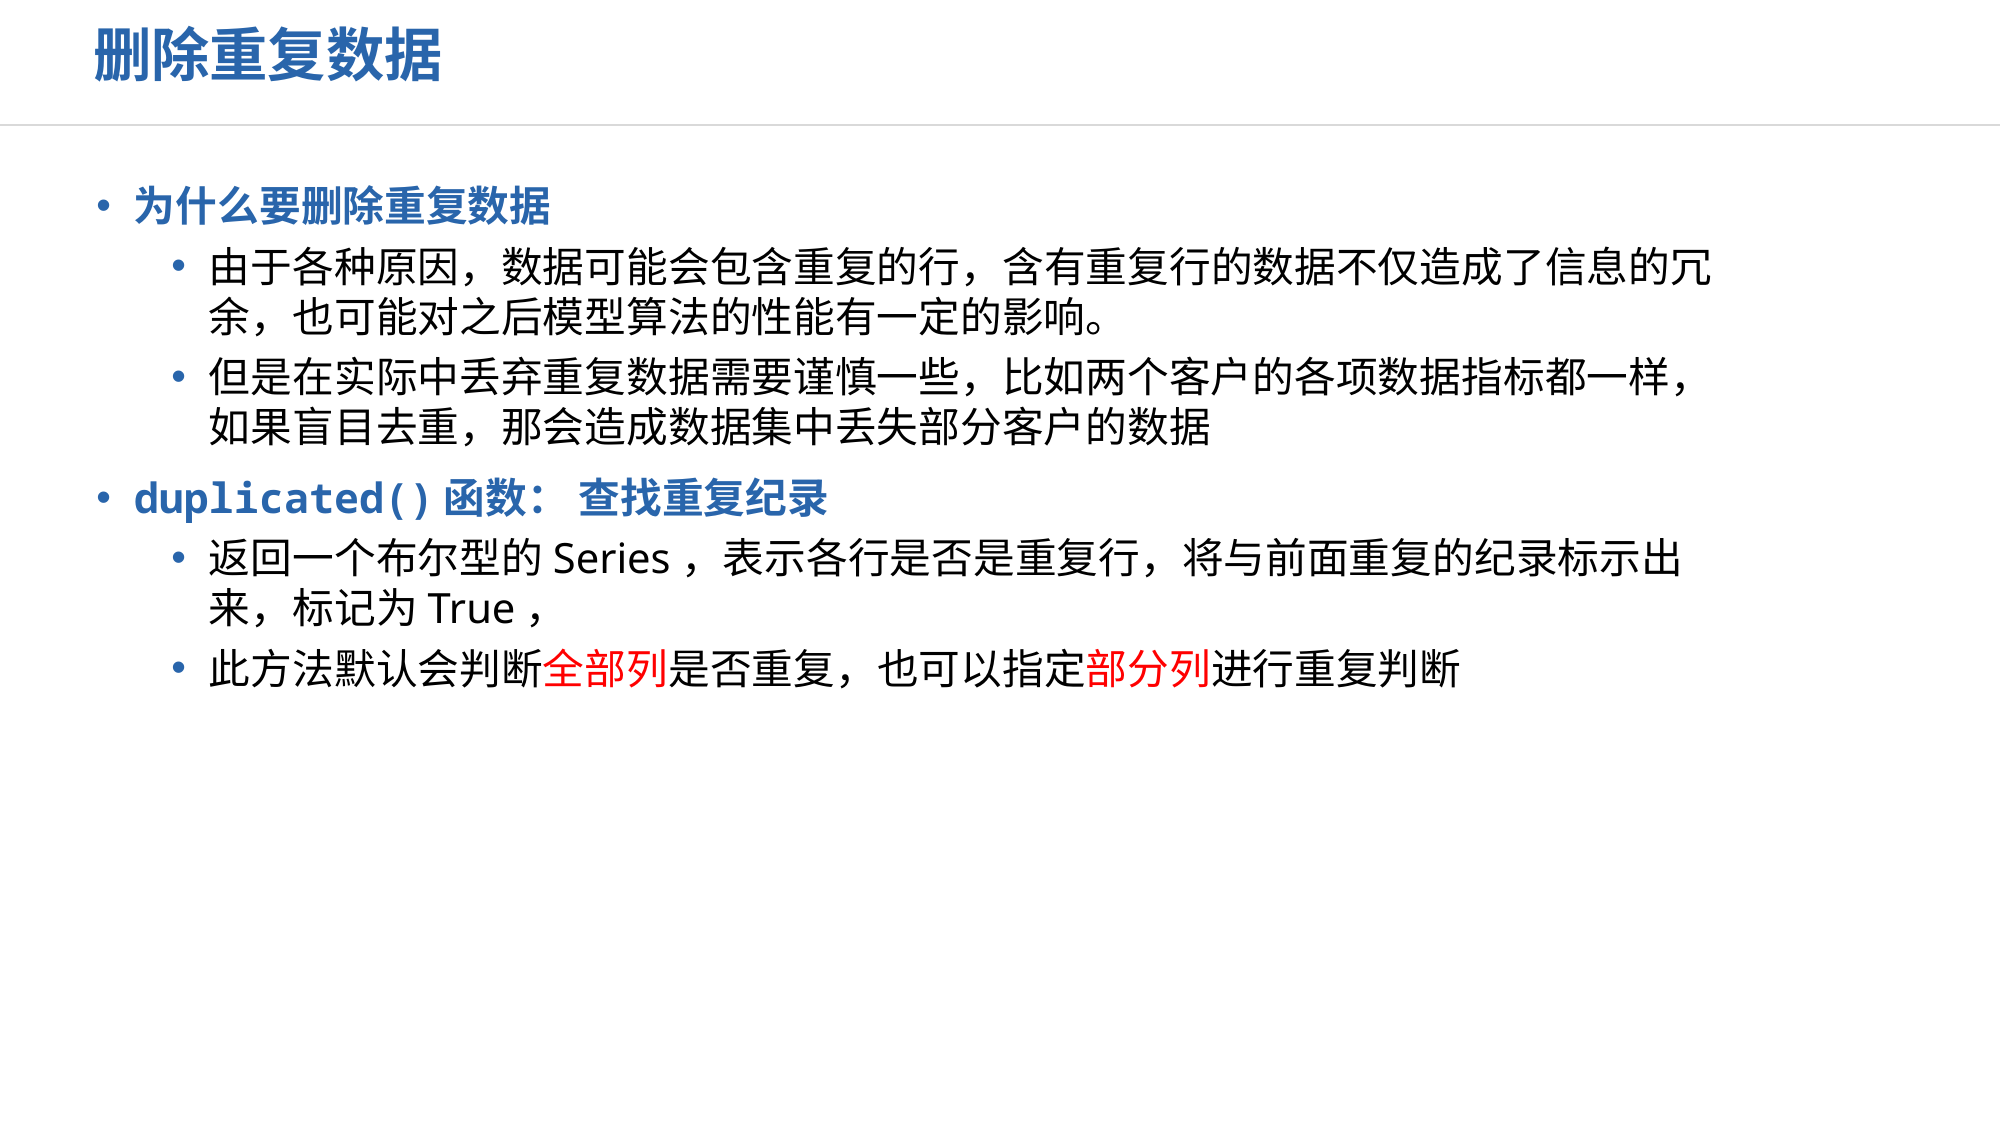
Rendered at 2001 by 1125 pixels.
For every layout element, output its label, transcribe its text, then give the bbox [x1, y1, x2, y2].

text_box 删除重复数据 [78, 19, 878, 106]
text_box 为什么要删除重复数据 由于各种原因，数据可能会包含重复的行，含有重复行的数据不仅造成了信息的冗余，也可能对之后模型算法的性能有一定的影响。 但是在实际中丢弃重复数据需要谨慎一些，比如两个客户的各项数据指标都一样，如果盲目去重，那会造成数据集中丢失部分客户的数据 duplicated()函数： 查找重复纪录 返回一个布尔型的Series，表示各行是否是重复行，将与前面重复的纪录标示出来，标记为True， 此方法默认会判断全部列是否重复，也可以指定部分列进行重复判断 [81, 172, 1736, 799]
